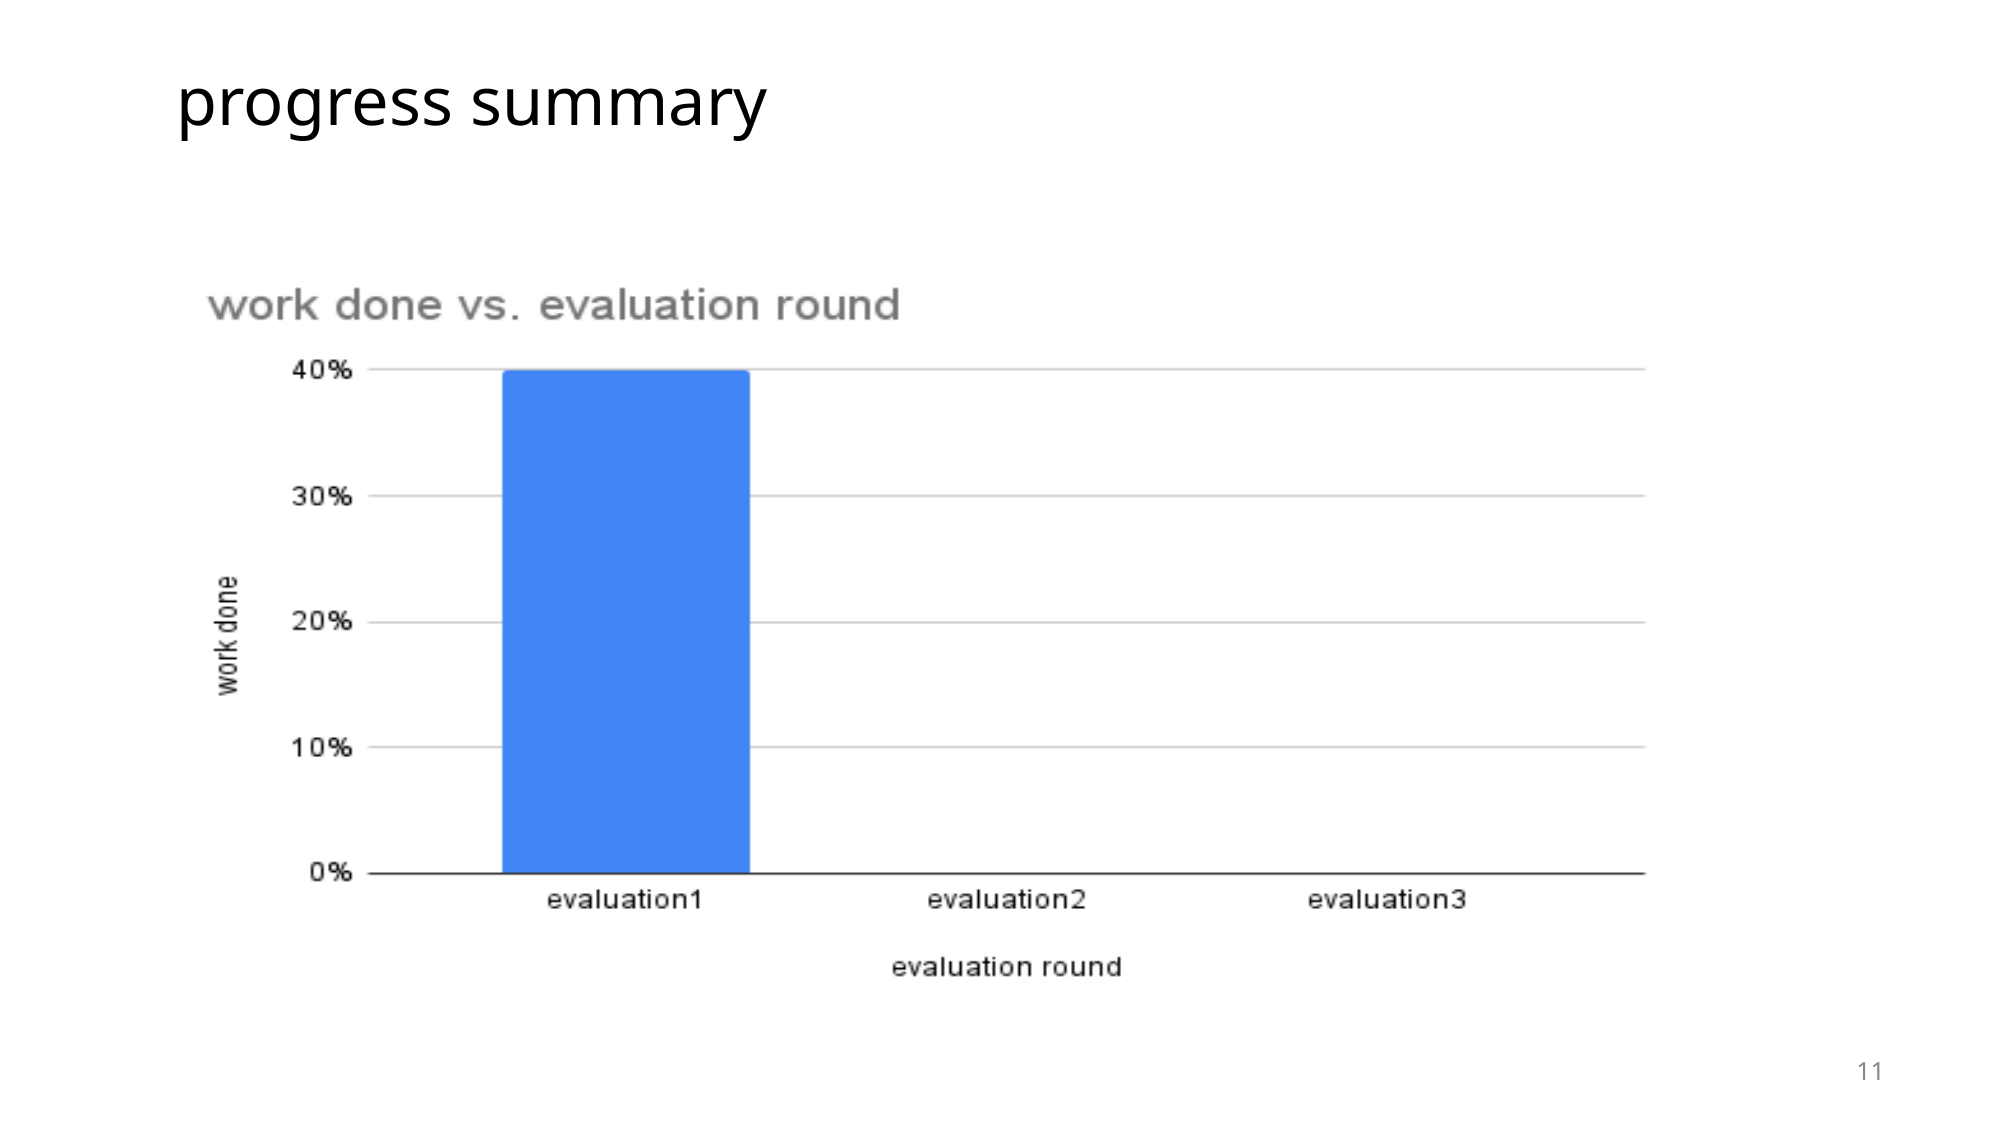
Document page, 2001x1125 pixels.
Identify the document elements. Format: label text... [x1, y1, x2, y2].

picture [161, 240, 1693, 1023]
text_box progress summary [161, 43, 1403, 130]
slide_number ‹#› [1433, 1042, 1900, 1103]
